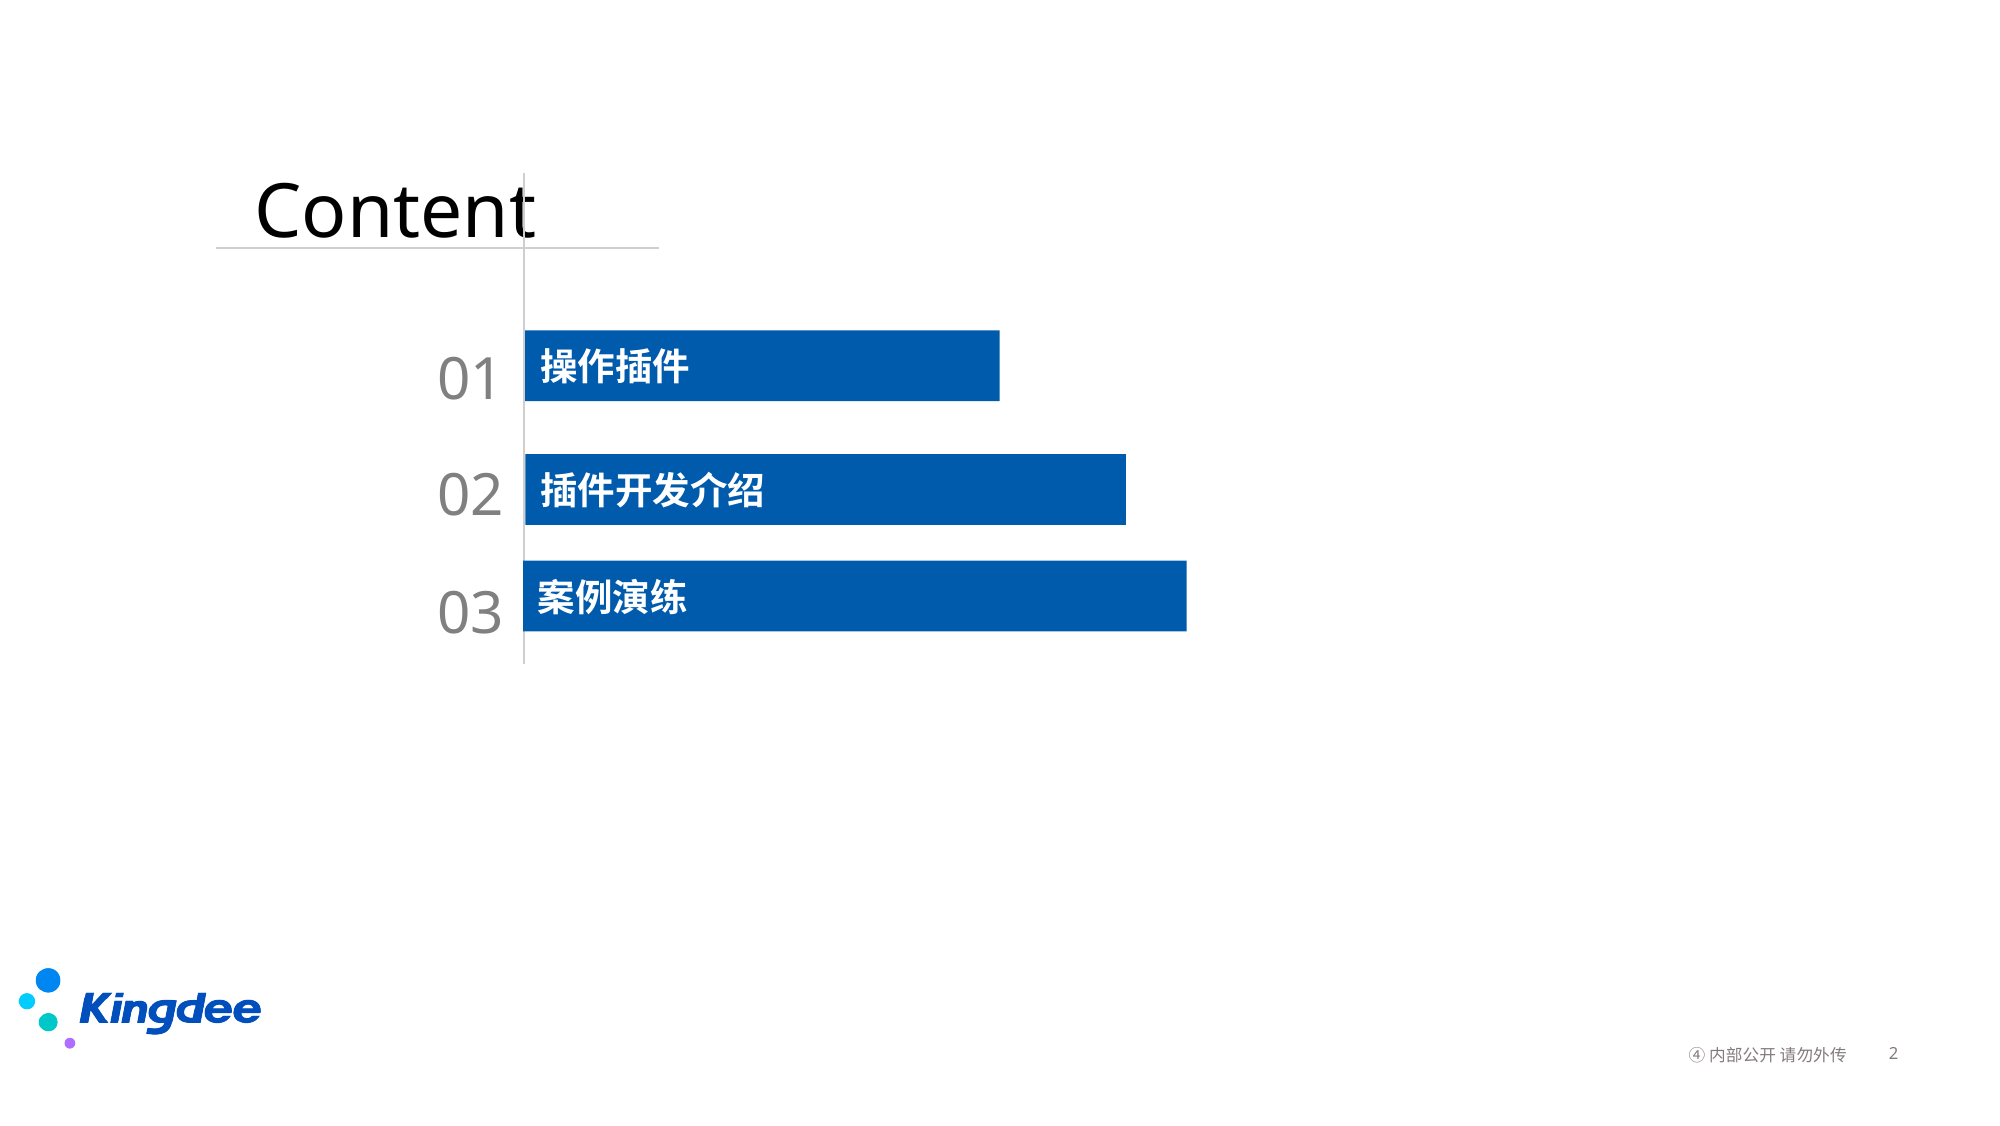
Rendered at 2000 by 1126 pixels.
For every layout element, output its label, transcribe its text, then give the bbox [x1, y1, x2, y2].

text_box 01 [408, 316, 523, 421]
text_box 03 [408, 551, 523, 656]
text_box Content [234, 152, 642, 242]
text_box 02 [408, 432, 523, 537]
picture [18, 967, 261, 1049]
text_box 插件开发介绍 [525, 454, 1126, 525]
text_box 案例演练 [524, 560, 1187, 632]
text_box 操作插件 [525, 330, 1000, 402]
